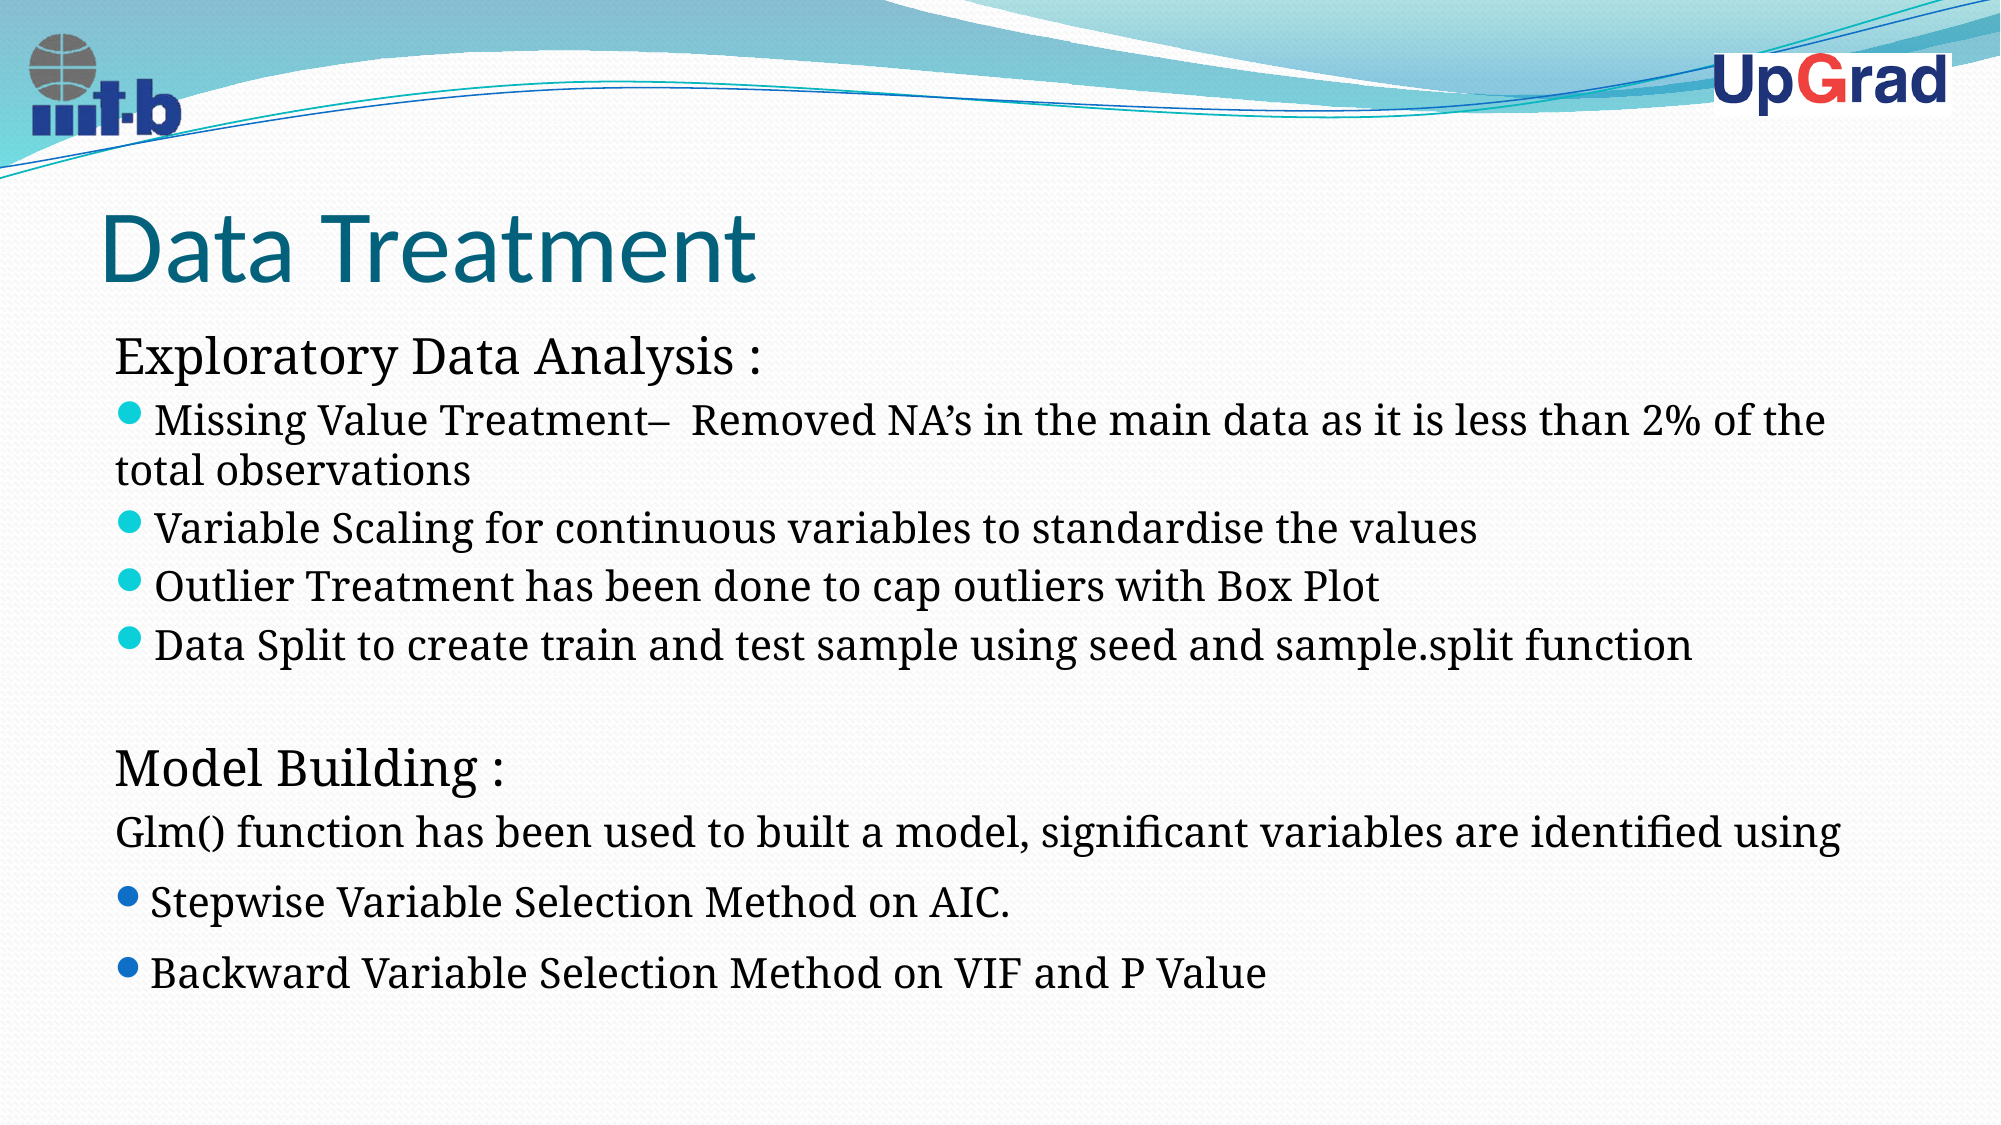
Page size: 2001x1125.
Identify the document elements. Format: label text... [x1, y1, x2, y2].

picture [1714, 53, 1952, 116]
list Exploratory Data Analysis : Missing Value Treatment– Removed NA’s in the main data as it is less than 2% of the total observations Variable Scaling for continuous variables to standardise the values Outlier Treatment has been done to cap outliers with Box Plot Data Split to create train and test sample using seed and sample.split function Model Building : Glm() function has been used to built a model, significant variables are identified using Stepwise Variable Selection Method on AIC. Backward Variable Selection Method on VIF and P Value [99, 317, 1900, 1038]
picture [0, 29, 208, 163]
title Data Treatment [99, 115, 1900, 303]
